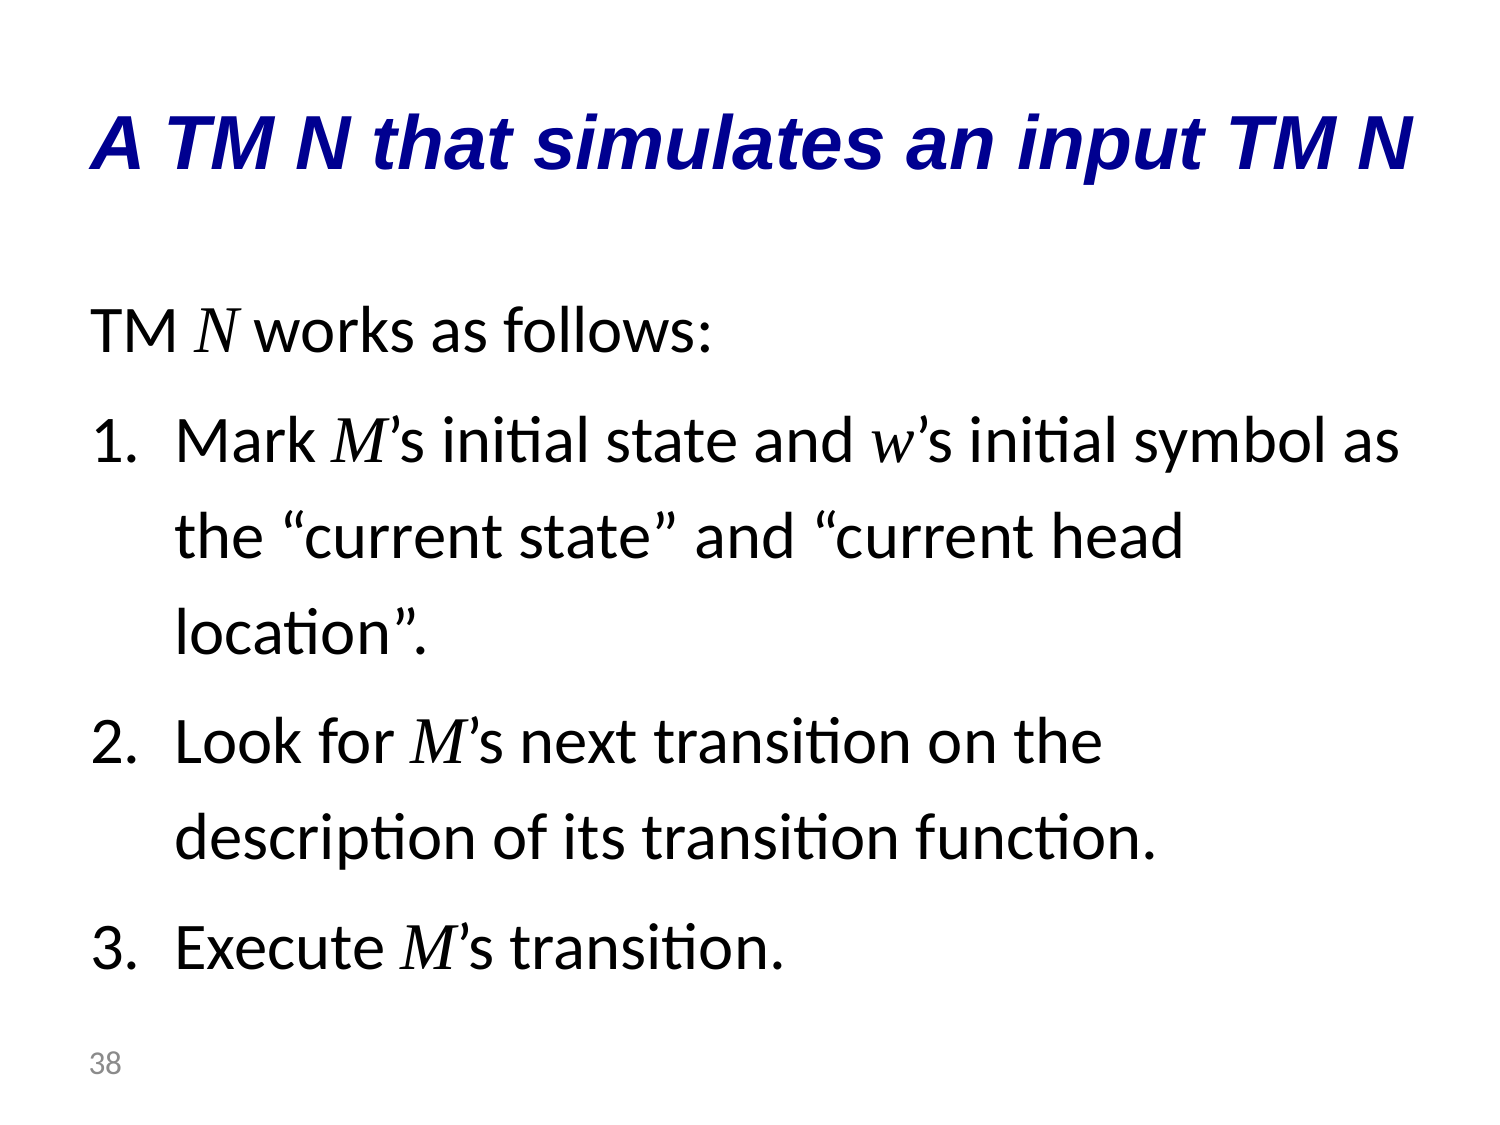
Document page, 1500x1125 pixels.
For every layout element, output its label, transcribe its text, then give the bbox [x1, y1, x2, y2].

title A TM N that simulates an input TM N [75, 45, 1477, 233]
list TM N works as follows: Mark M’s initial state and w’s initial symbol as the “current state” and “current head location”. Look for M’s next transition on the description of its transition function. Execute M’s transition. [75, 262, 1425, 1005]
slide_number 38 [58, 1031, 409, 1092]
